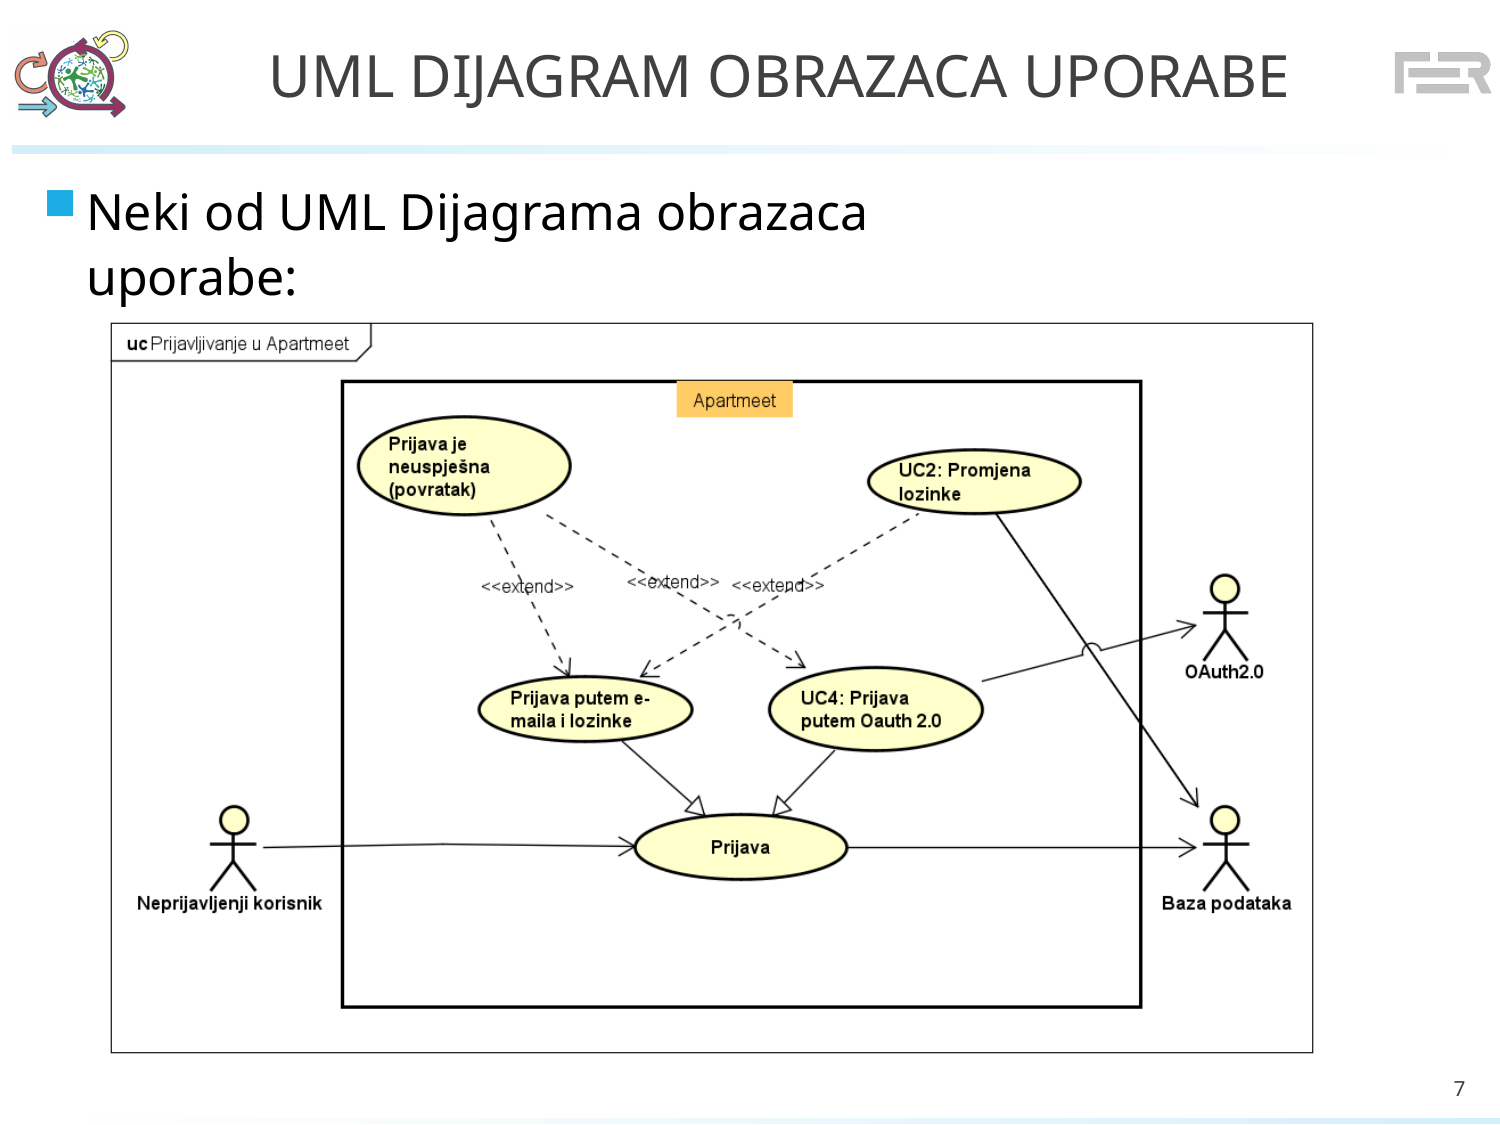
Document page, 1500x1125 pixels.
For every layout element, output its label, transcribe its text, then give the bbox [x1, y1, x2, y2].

title UML dijagram obrazaca uporabe [129, 5, 1430, 142]
picture [13, 28, 129, 118]
slide_number 7 [1402, 1066, 1481, 1114]
list Neki od UML Dijagrama obrazaca uporabe: [27, 166, 1067, 753]
picture [96, 308, 1327, 1067]
